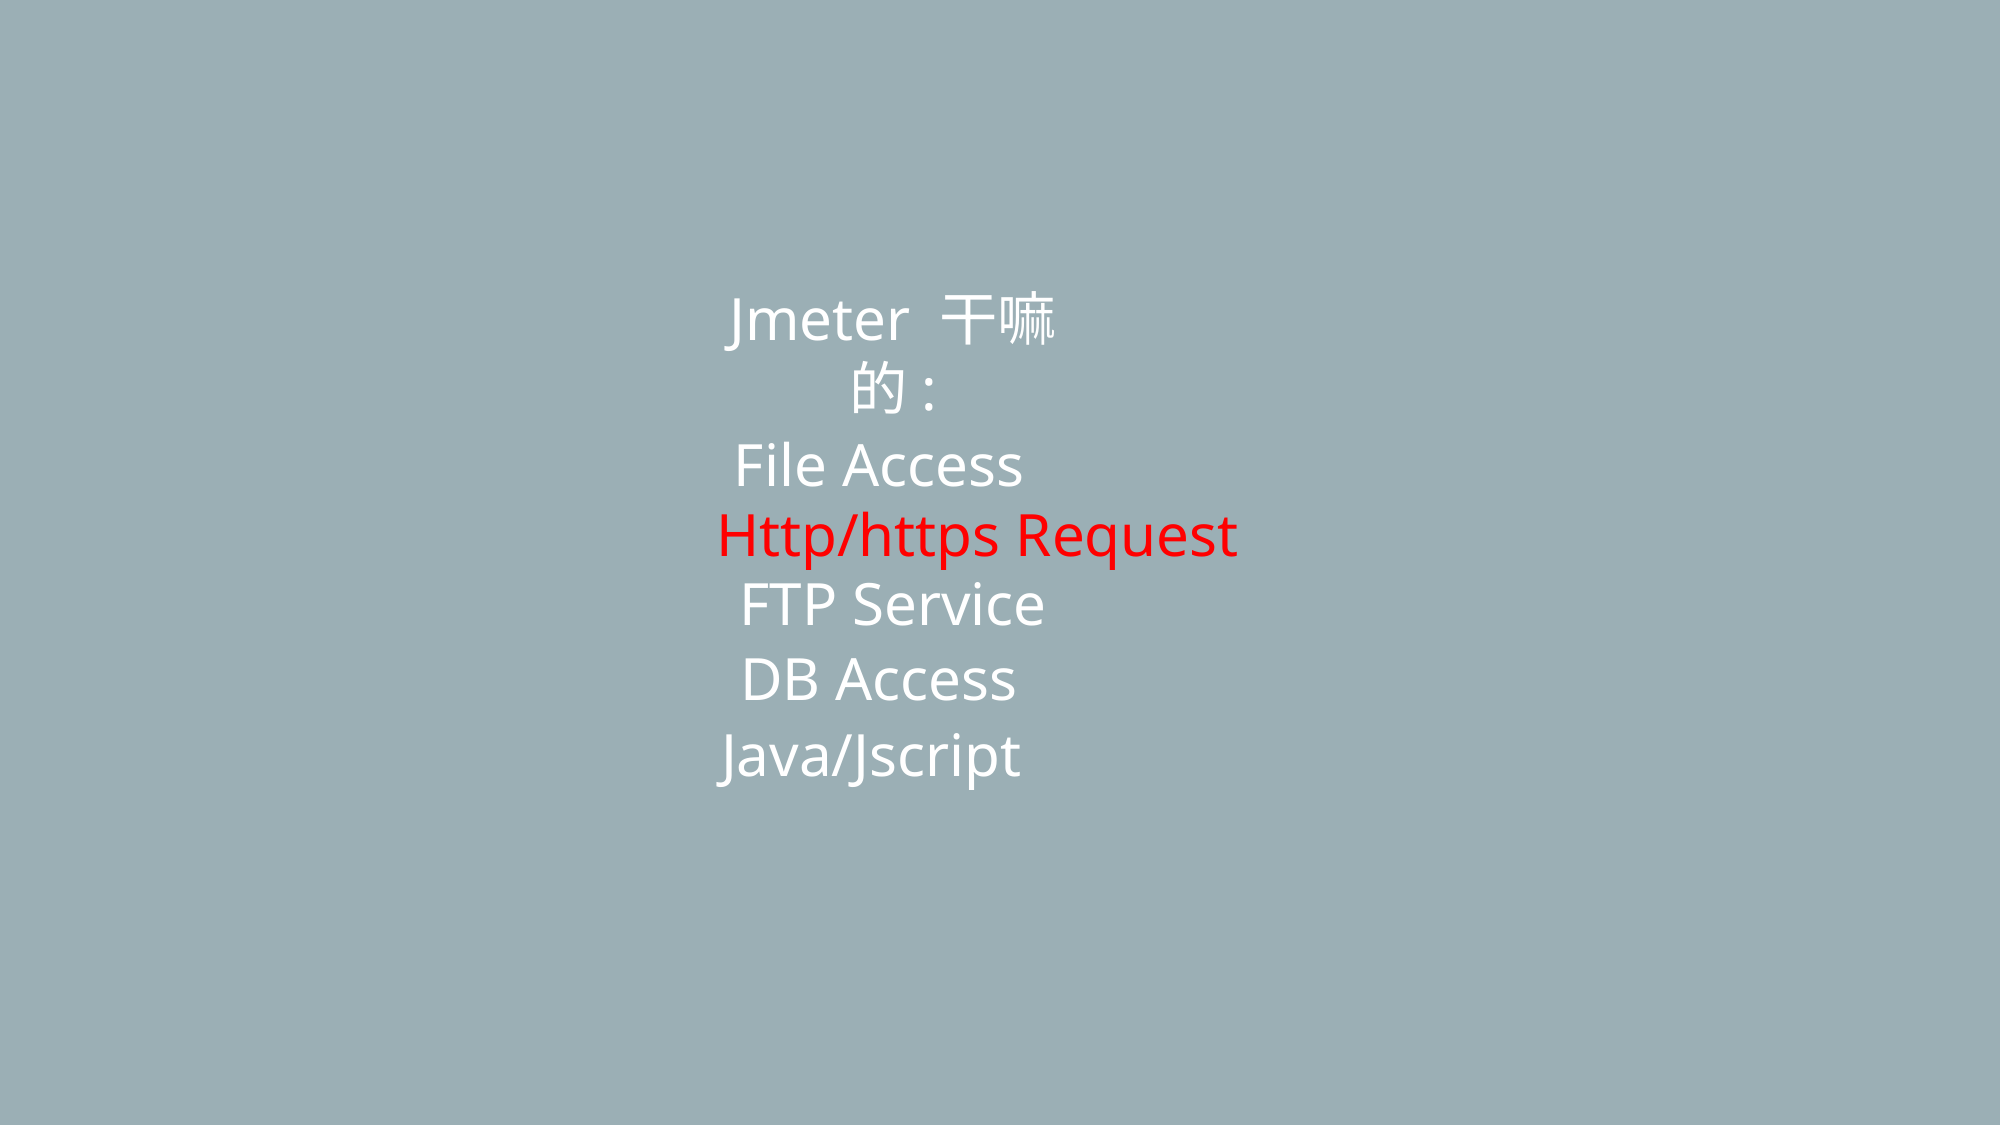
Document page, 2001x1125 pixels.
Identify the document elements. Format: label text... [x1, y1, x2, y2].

text_box Java/Jscript [664, 710, 1094, 786]
subtitle Jmeter 干嘛的: [678, 274, 1108, 349]
text_box FTP Service [678, 560, 1108, 635]
text_box Http/https Request [653, 490, 1301, 565]
text_box DB Access [664, 634, 1094, 710]
text_box File Access [664, 420, 1094, 495]
